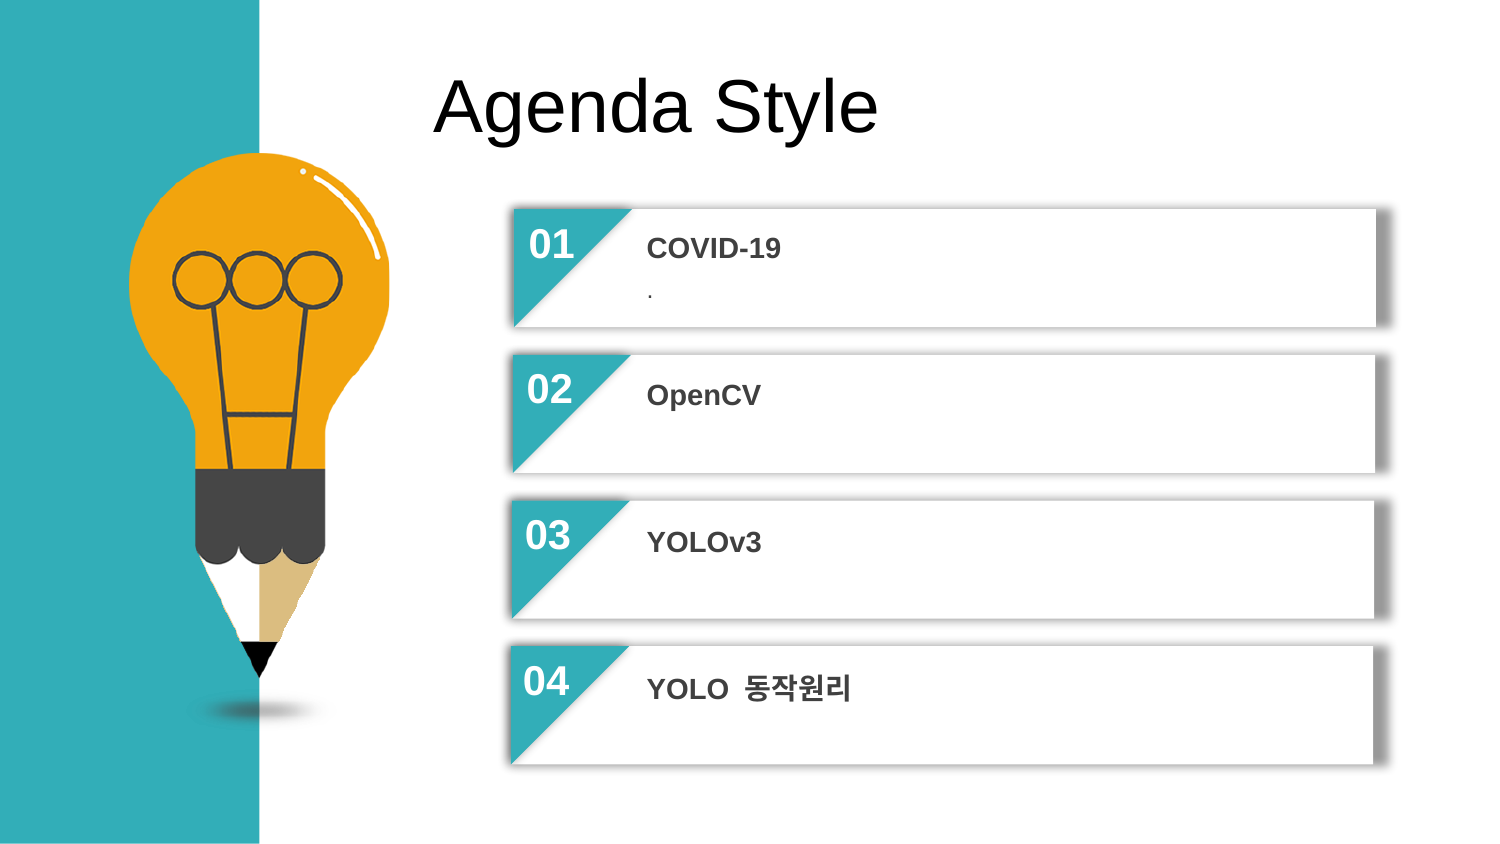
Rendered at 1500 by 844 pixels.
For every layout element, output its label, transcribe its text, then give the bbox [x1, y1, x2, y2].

picture [129, 153, 390, 731]
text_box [513, 208, 1377, 328]
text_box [512, 354, 1376, 474]
text_box Agenda Style [419, 55, 1500, 151]
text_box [631, 368, 1353, 460]
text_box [631, 222, 1353, 313]
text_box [631, 662, 1353, 753]
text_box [510, 645, 1374, 765]
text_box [511, 500, 1375, 619]
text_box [631, 515, 1353, 606]
